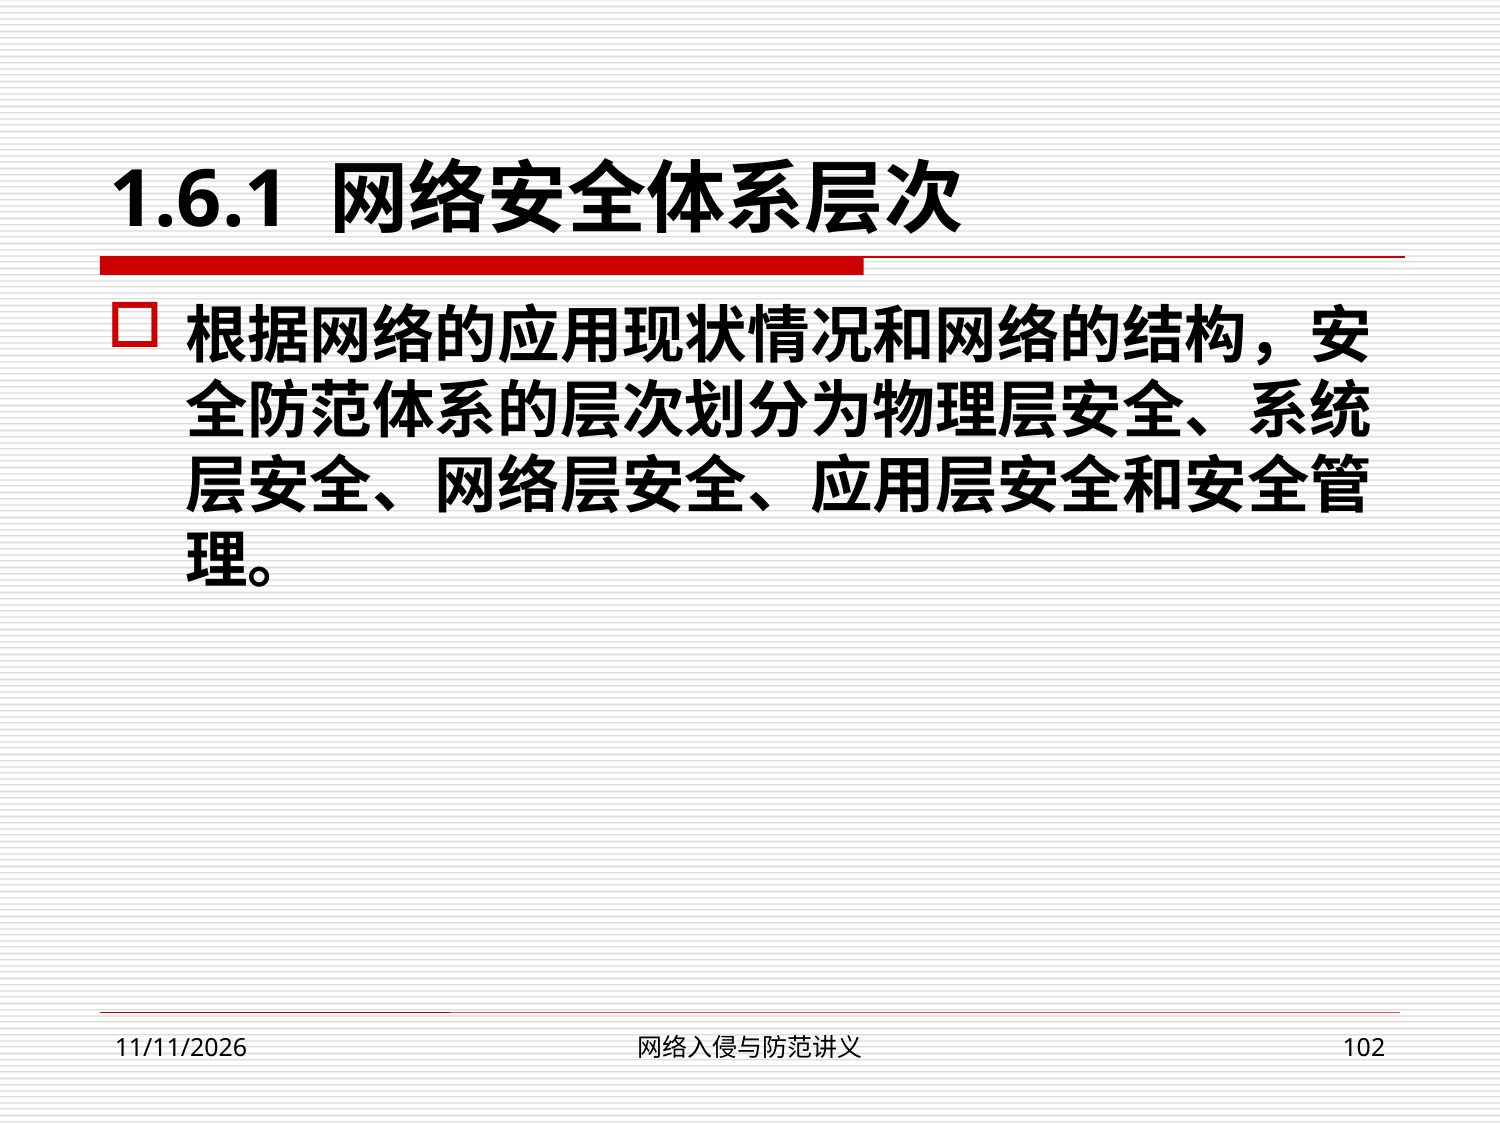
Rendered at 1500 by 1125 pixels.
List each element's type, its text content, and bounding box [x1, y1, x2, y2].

text_box [99, 1024, 425, 1103]
text_box 网络入侵与防范讲义 [512, 1024, 988, 1103]
list 根据网络的应用现状情况和网络的结构，安全防范体系的层次划分为物理层安全、系统层安全、网络层安全、应用层安全和安全管理。 [92, 287, 1406, 988]
title 1.6.1 网络安全体系层次 [93, 49, 1407, 250]
picture [0, 0, 1500, 1125]
text_box [1074, 1024, 1400, 1103]
